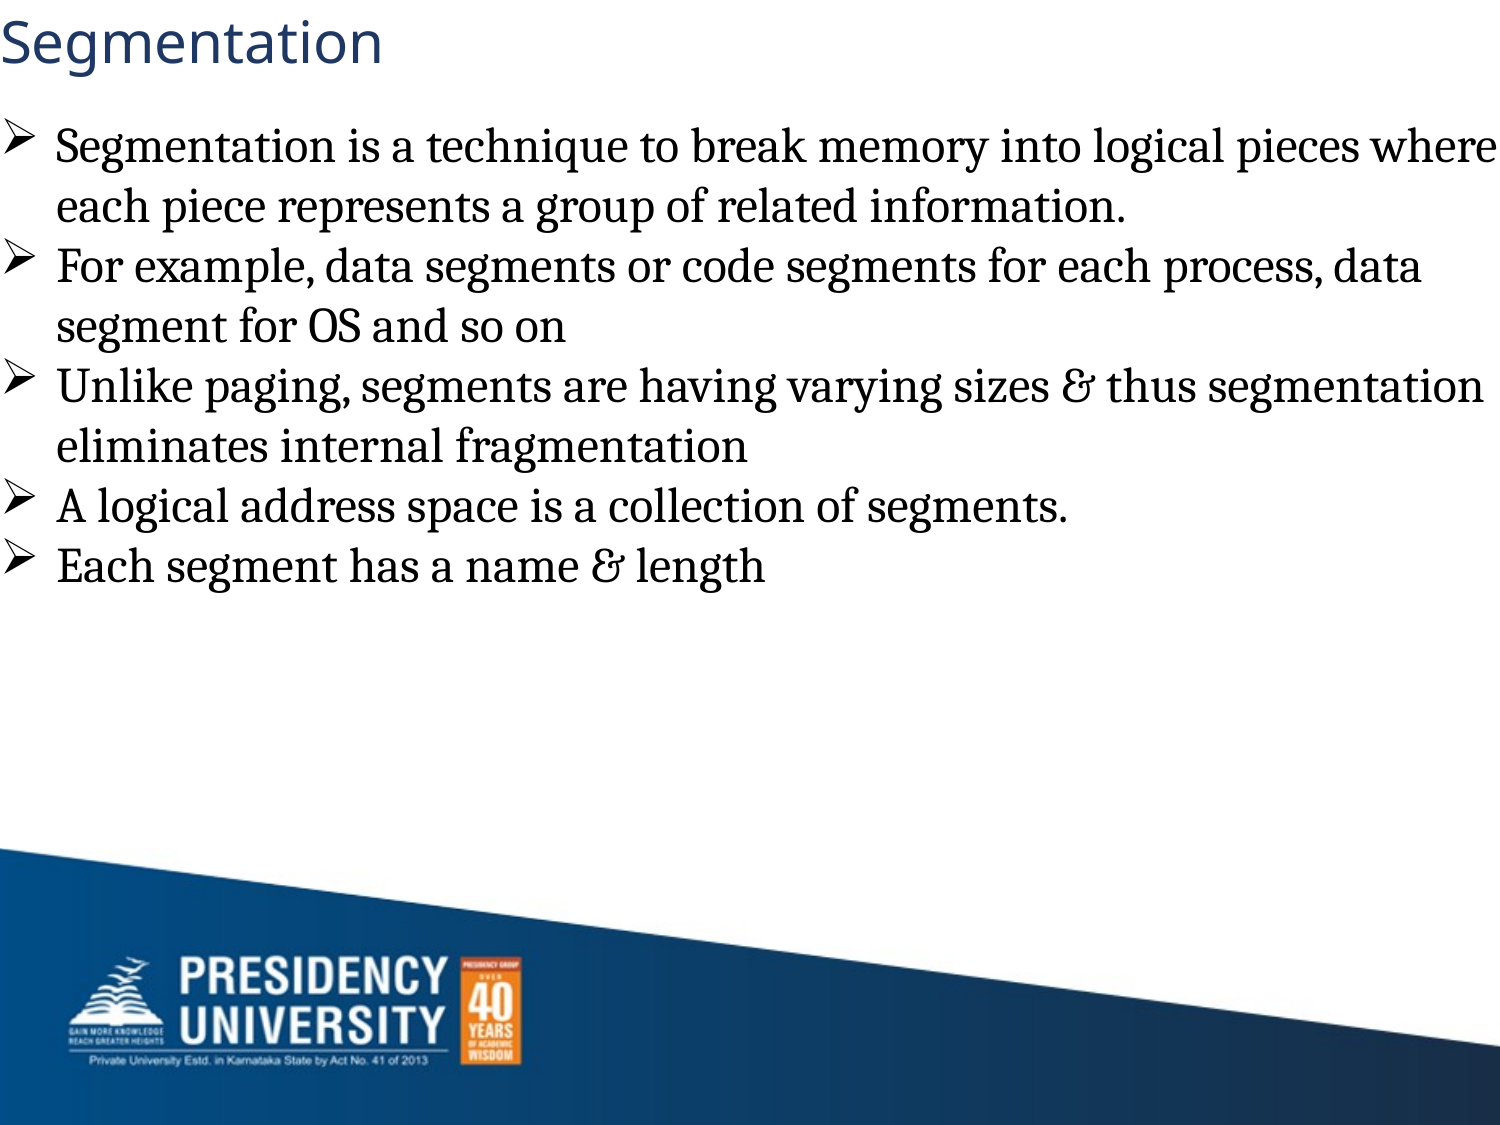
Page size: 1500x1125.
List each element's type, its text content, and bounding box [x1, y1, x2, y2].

list Segmentation is a technique to break memory into logical pieces where each piece represents a group of related information. For example, data segments or code segments for each process, data segment for OS and so on Unlike paging, segments are having varying sizes & thus segmentation eliminates internal fragmentation A logical address space is a collection of segments. Each segment has a name & length [0, 112, 1500, 795]
title Segmentation [0, 5, 1500, 76]
picture [0, 848, 1500, 1125]
